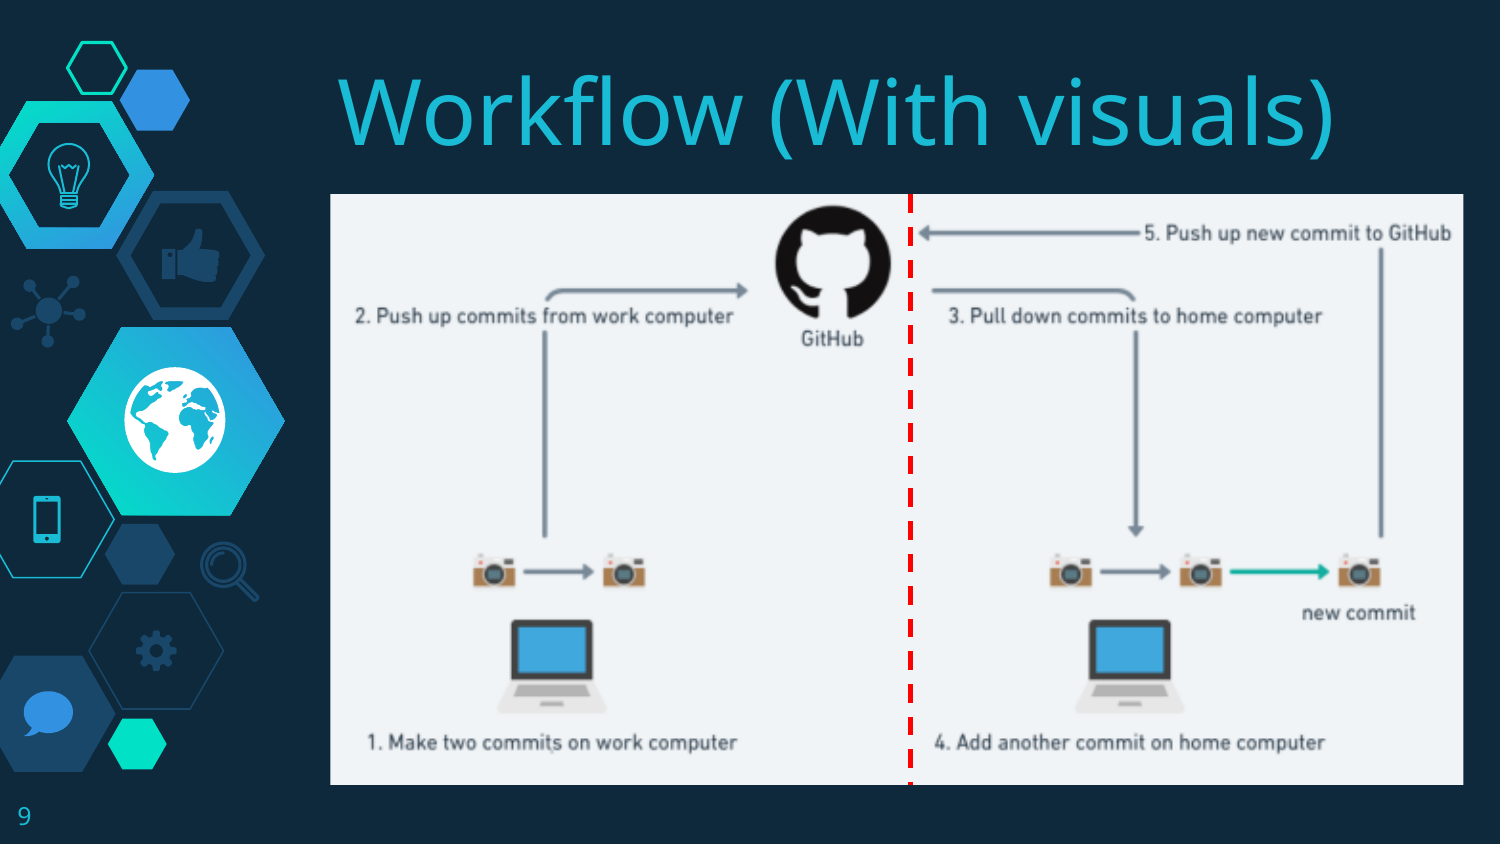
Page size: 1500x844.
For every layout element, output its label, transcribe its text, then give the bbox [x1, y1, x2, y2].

text_box Workflow (With visuals) [322, 38, 1471, 229]
slide_number 9 [2, 785, 93, 844]
picture [329, 194, 910, 786]
picture [911, 194, 1464, 786]
